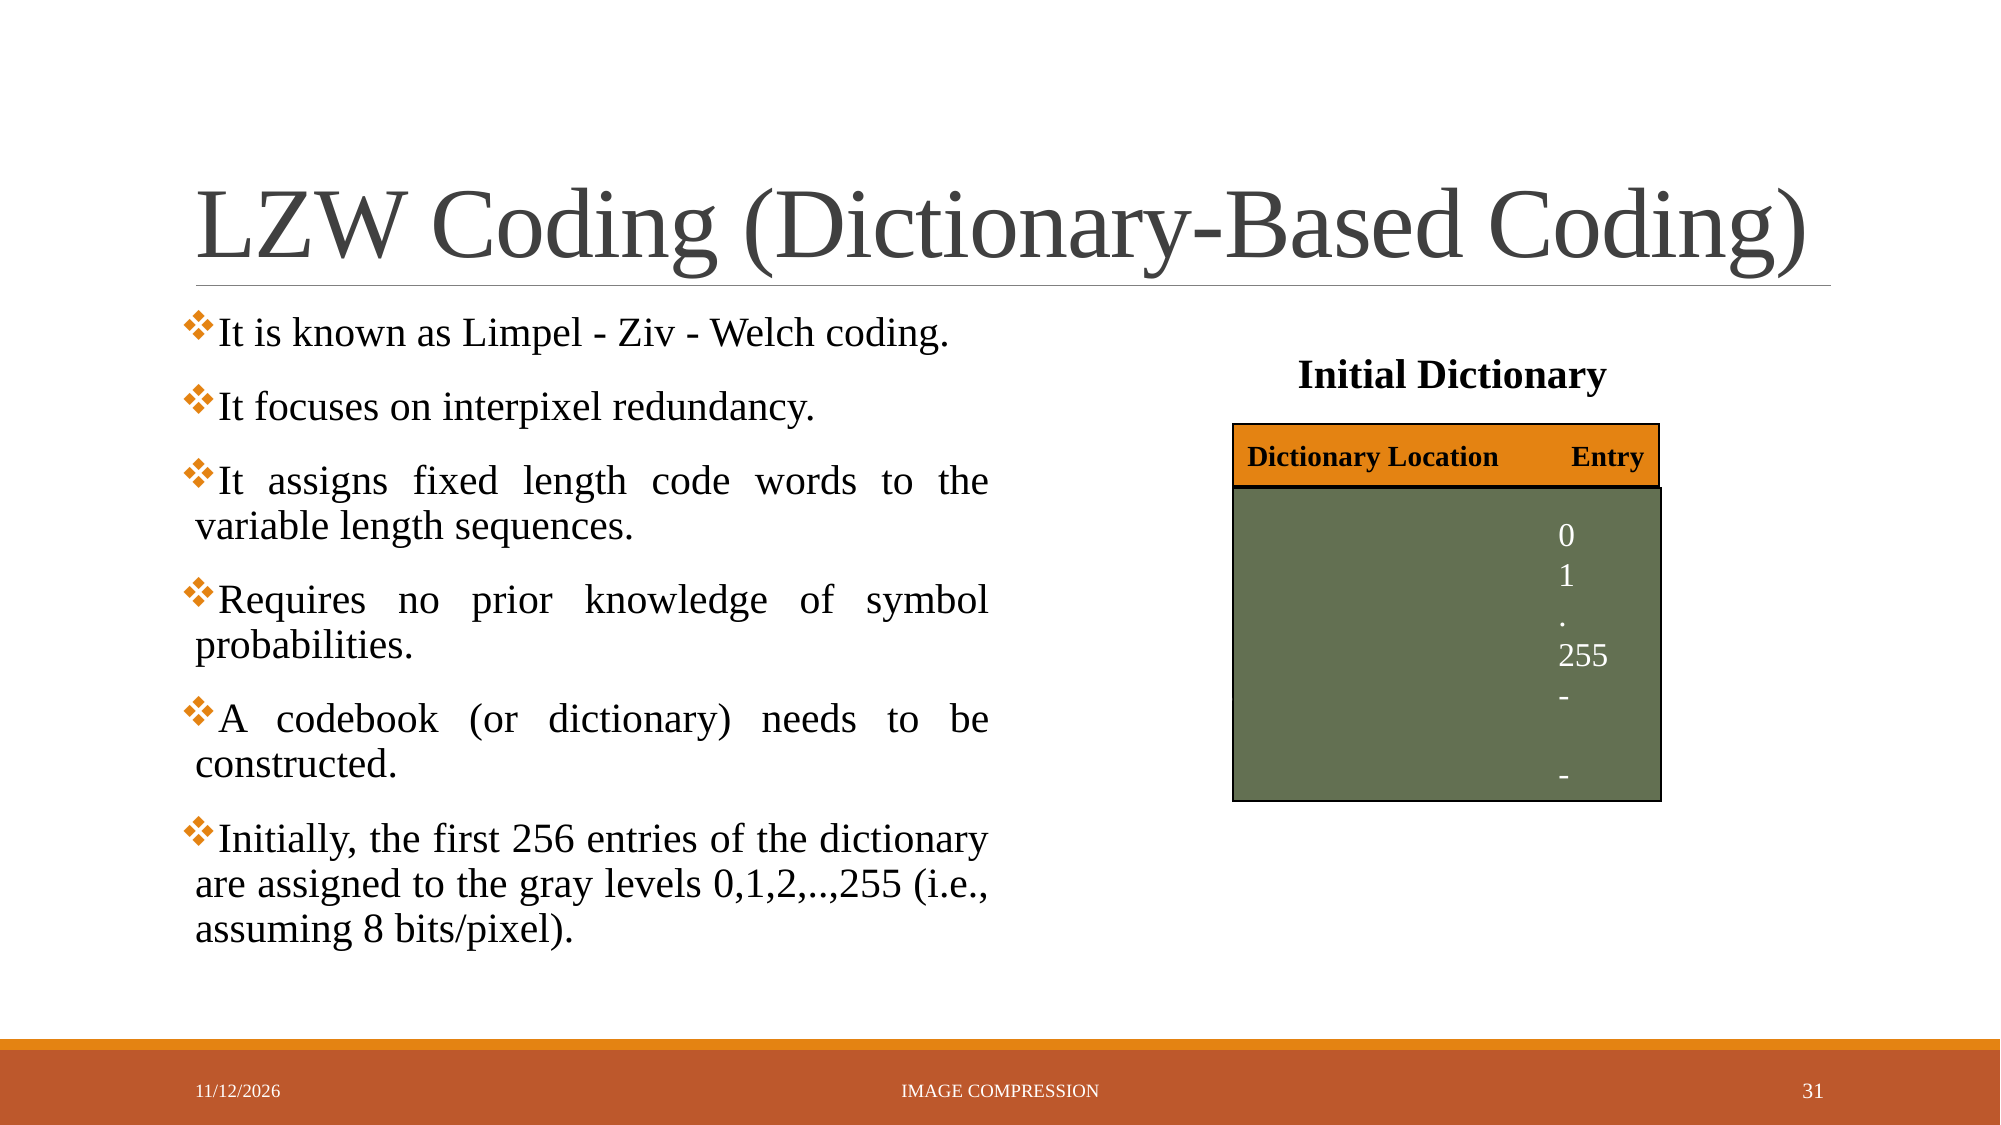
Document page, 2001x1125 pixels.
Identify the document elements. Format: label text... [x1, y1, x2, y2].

list It is known as Limpel - Ziv - Welch coding. It focuses on interpixel redundancy. It assigns fixed length code words to the variable length sequences. Requires no prior knowledge of symbol probabilities. A codebook (or dictionary) needs to be constructed. Initially, the first 256 entries of the dictionary are assigned to the gray levels 0,1,2,..,255 (i.e., assuming 8 bits/pixel). [180, 302, 990, 963]
title LZW Coding (Dictionary-Based Coding) [180, 47, 1830, 285]
text_box Initial Dictionary [1283, 338, 1623, 404]
footer Image Compression [604, 1059, 1396, 1120]
slide_number 31 [1624, 1059, 1840, 1120]
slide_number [180, 1059, 586, 1120]
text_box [1232, 423, 1675, 843]
